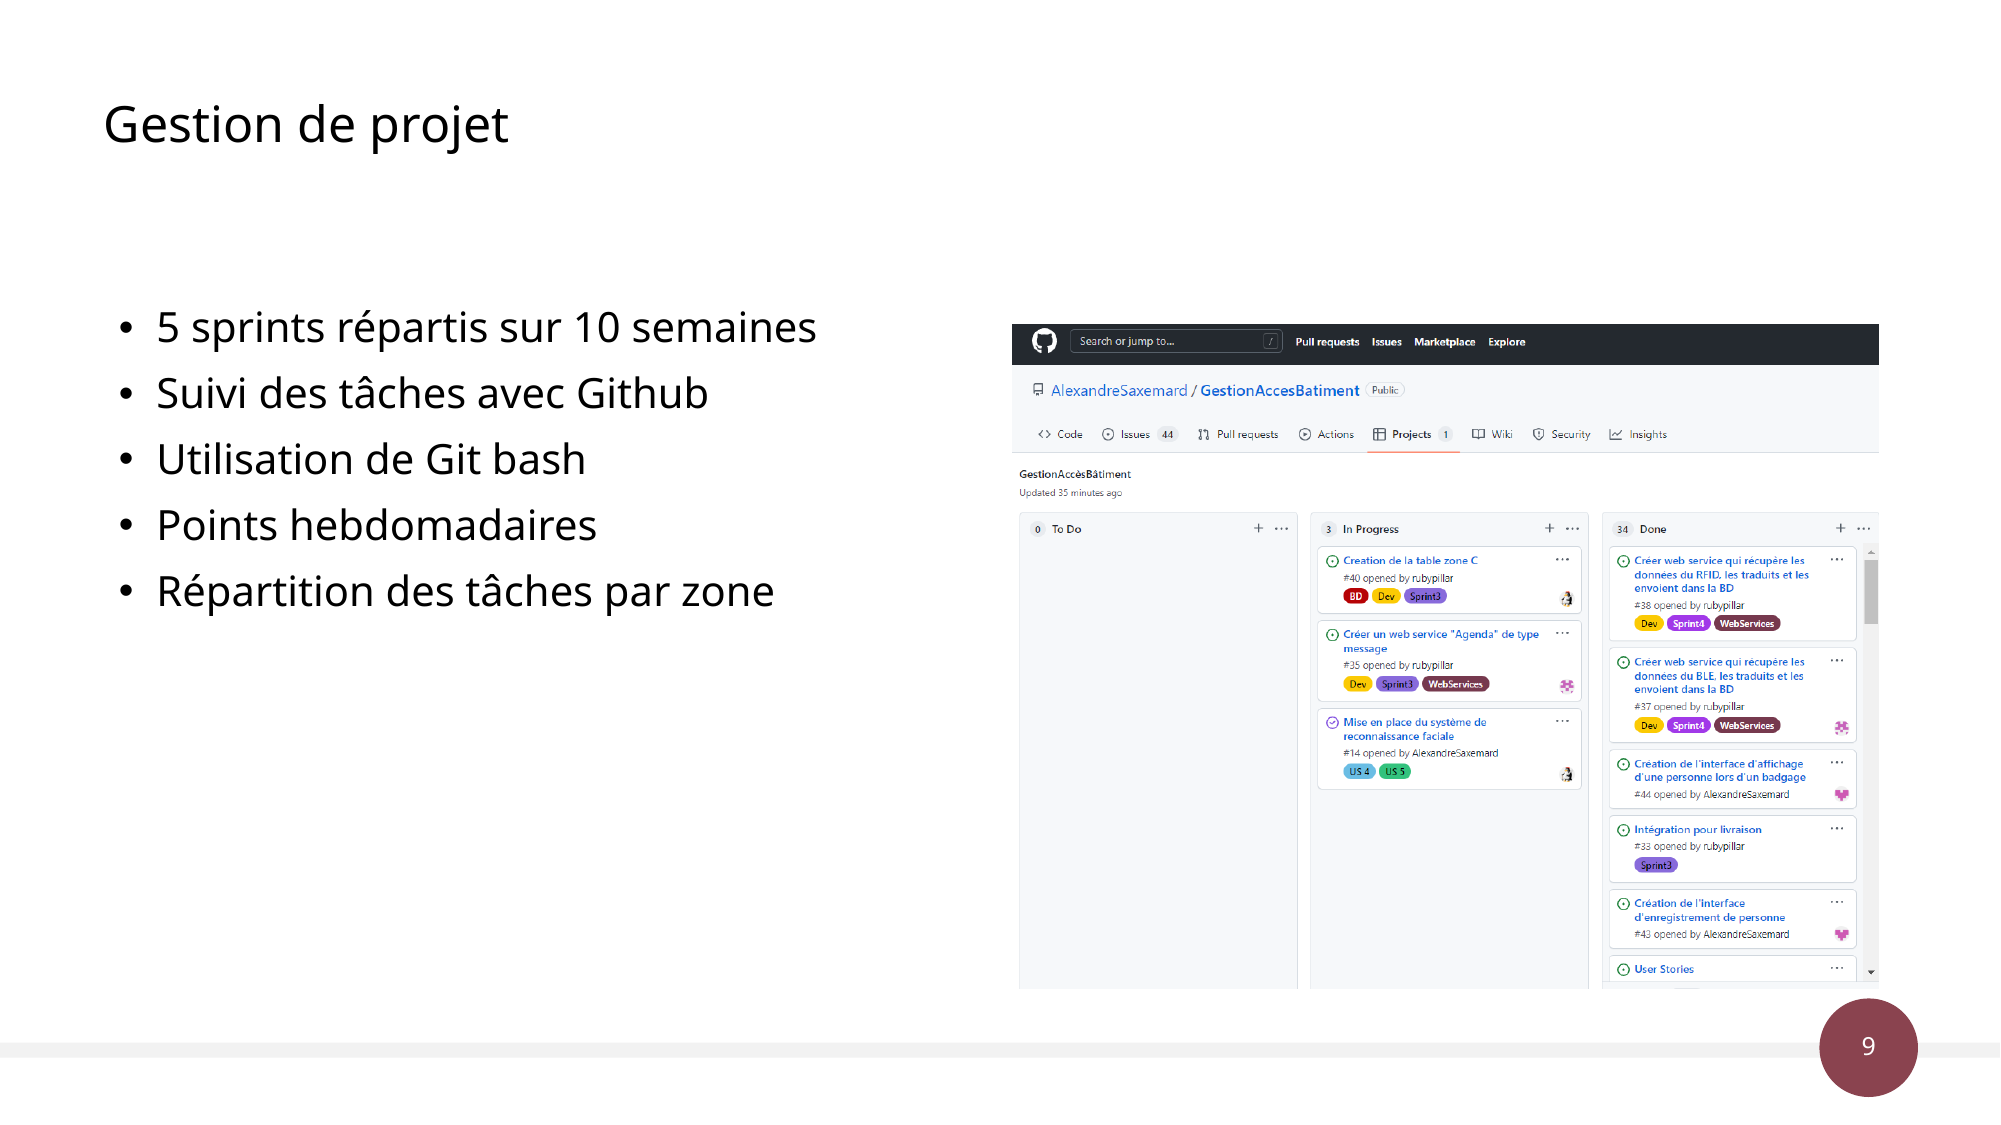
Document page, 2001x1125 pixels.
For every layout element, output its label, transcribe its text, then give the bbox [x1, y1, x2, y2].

title Gestion de projet [103, 91, 1879, 228]
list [1012, 324, 1879, 989]
list 5 sprints répartis sur 10 semaines Suivi des tâches avec Github Utilisation de Git bash Points hebdomadaires Répartition des tâches par zone [103, 299, 988, 1014]
